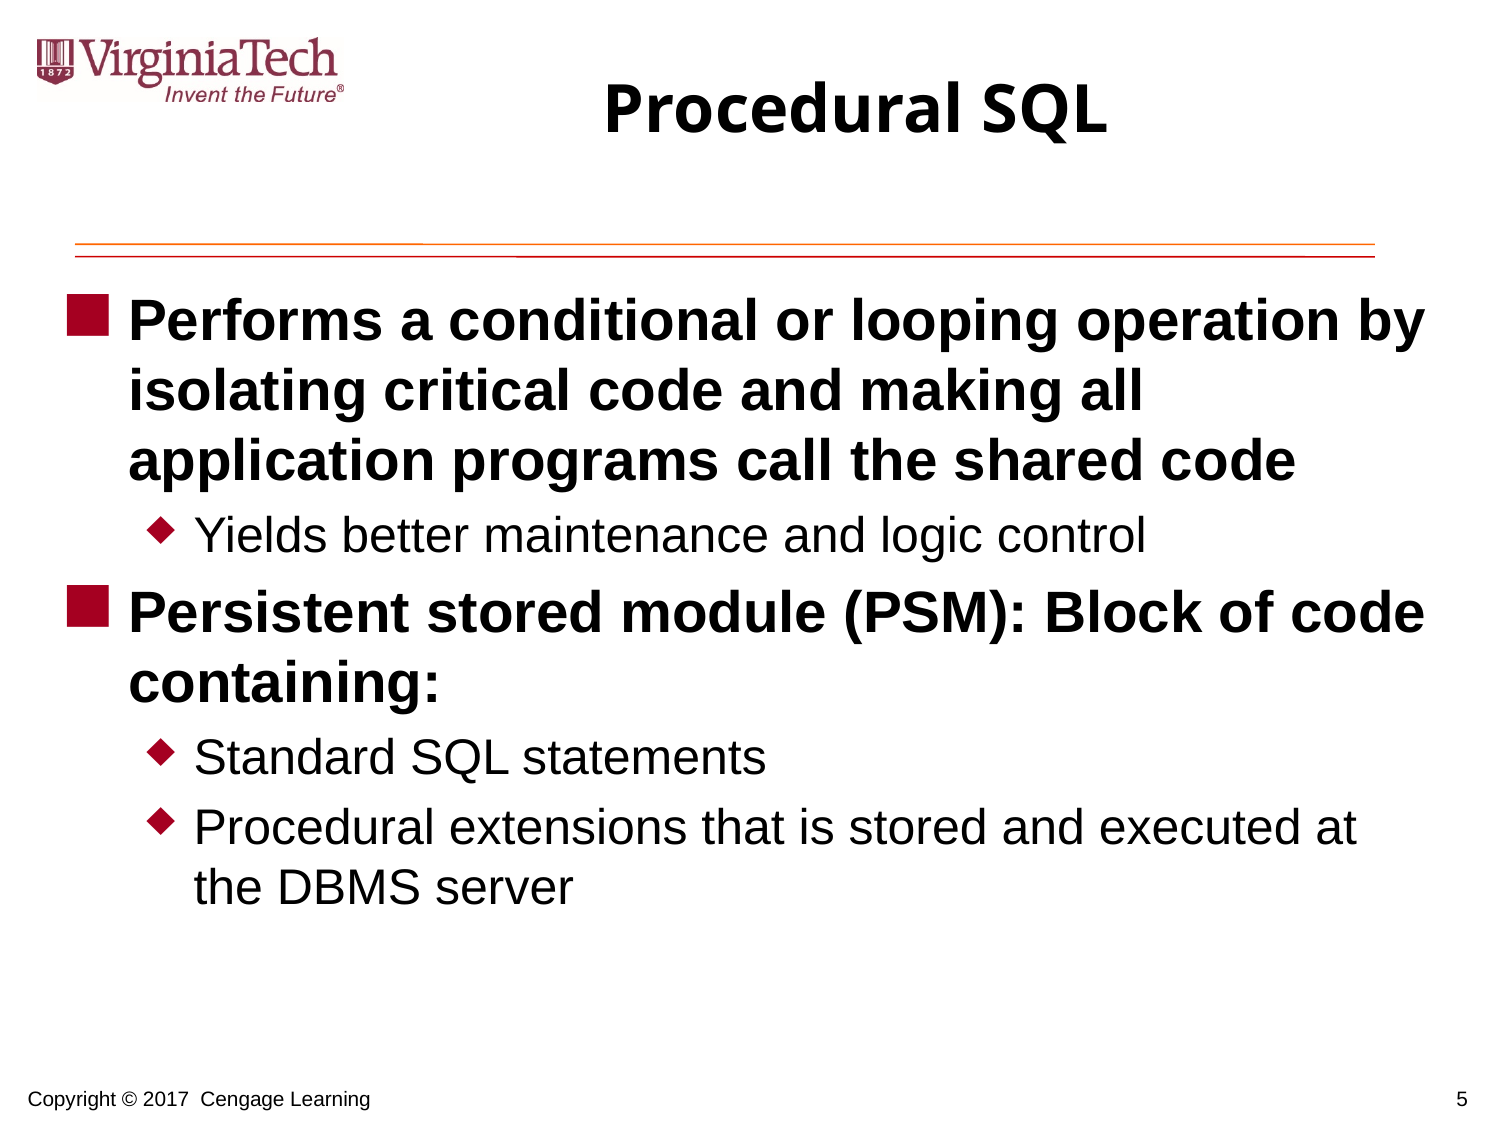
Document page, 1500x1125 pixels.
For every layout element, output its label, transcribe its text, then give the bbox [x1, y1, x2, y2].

text_box Copyright © 2017 Cengage Learning [12, 1078, 488, 1116]
list Performs a conditional or looping operation by isolating critical code and making all application programs call the shared code Yields better maintenance and logic control Persistent stored module (PSM): Block of code containing: Standard SQL statements Procedural extensions that is stored and executed at the DBMS server [56, 275, 1445, 1038]
picture [37, 37, 344, 102]
title Procedural SQL [350, 12, 1363, 200]
text_box 5 [1441, 1077, 1500, 1116]
